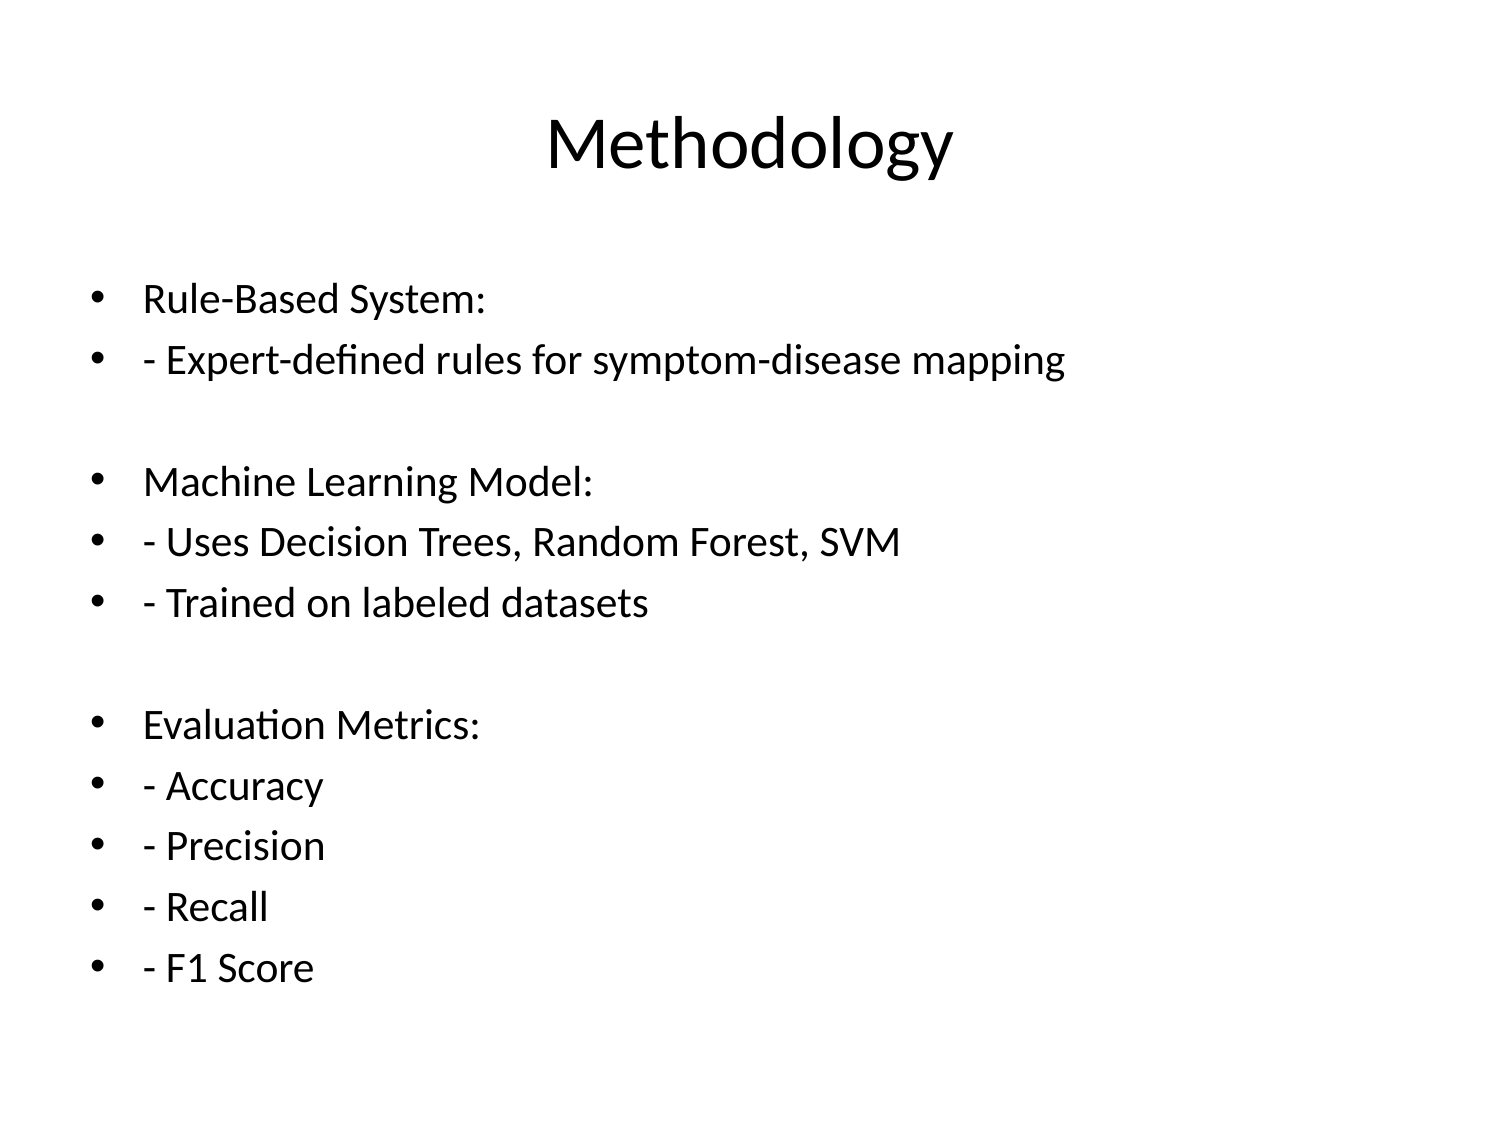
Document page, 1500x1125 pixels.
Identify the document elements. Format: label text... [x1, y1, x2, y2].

title Methodology [75, 45, 1425, 233]
list Rule-Based System: - Expert-defined rules for symptom-disease mapping Machine Learning Model: - Uses Decision Trees, Random Forest, SVM - Trained on labeled datasets Evaluation Metrics: - Accuracy - Precision - Recall - F1 Score [75, 262, 1425, 1005]
